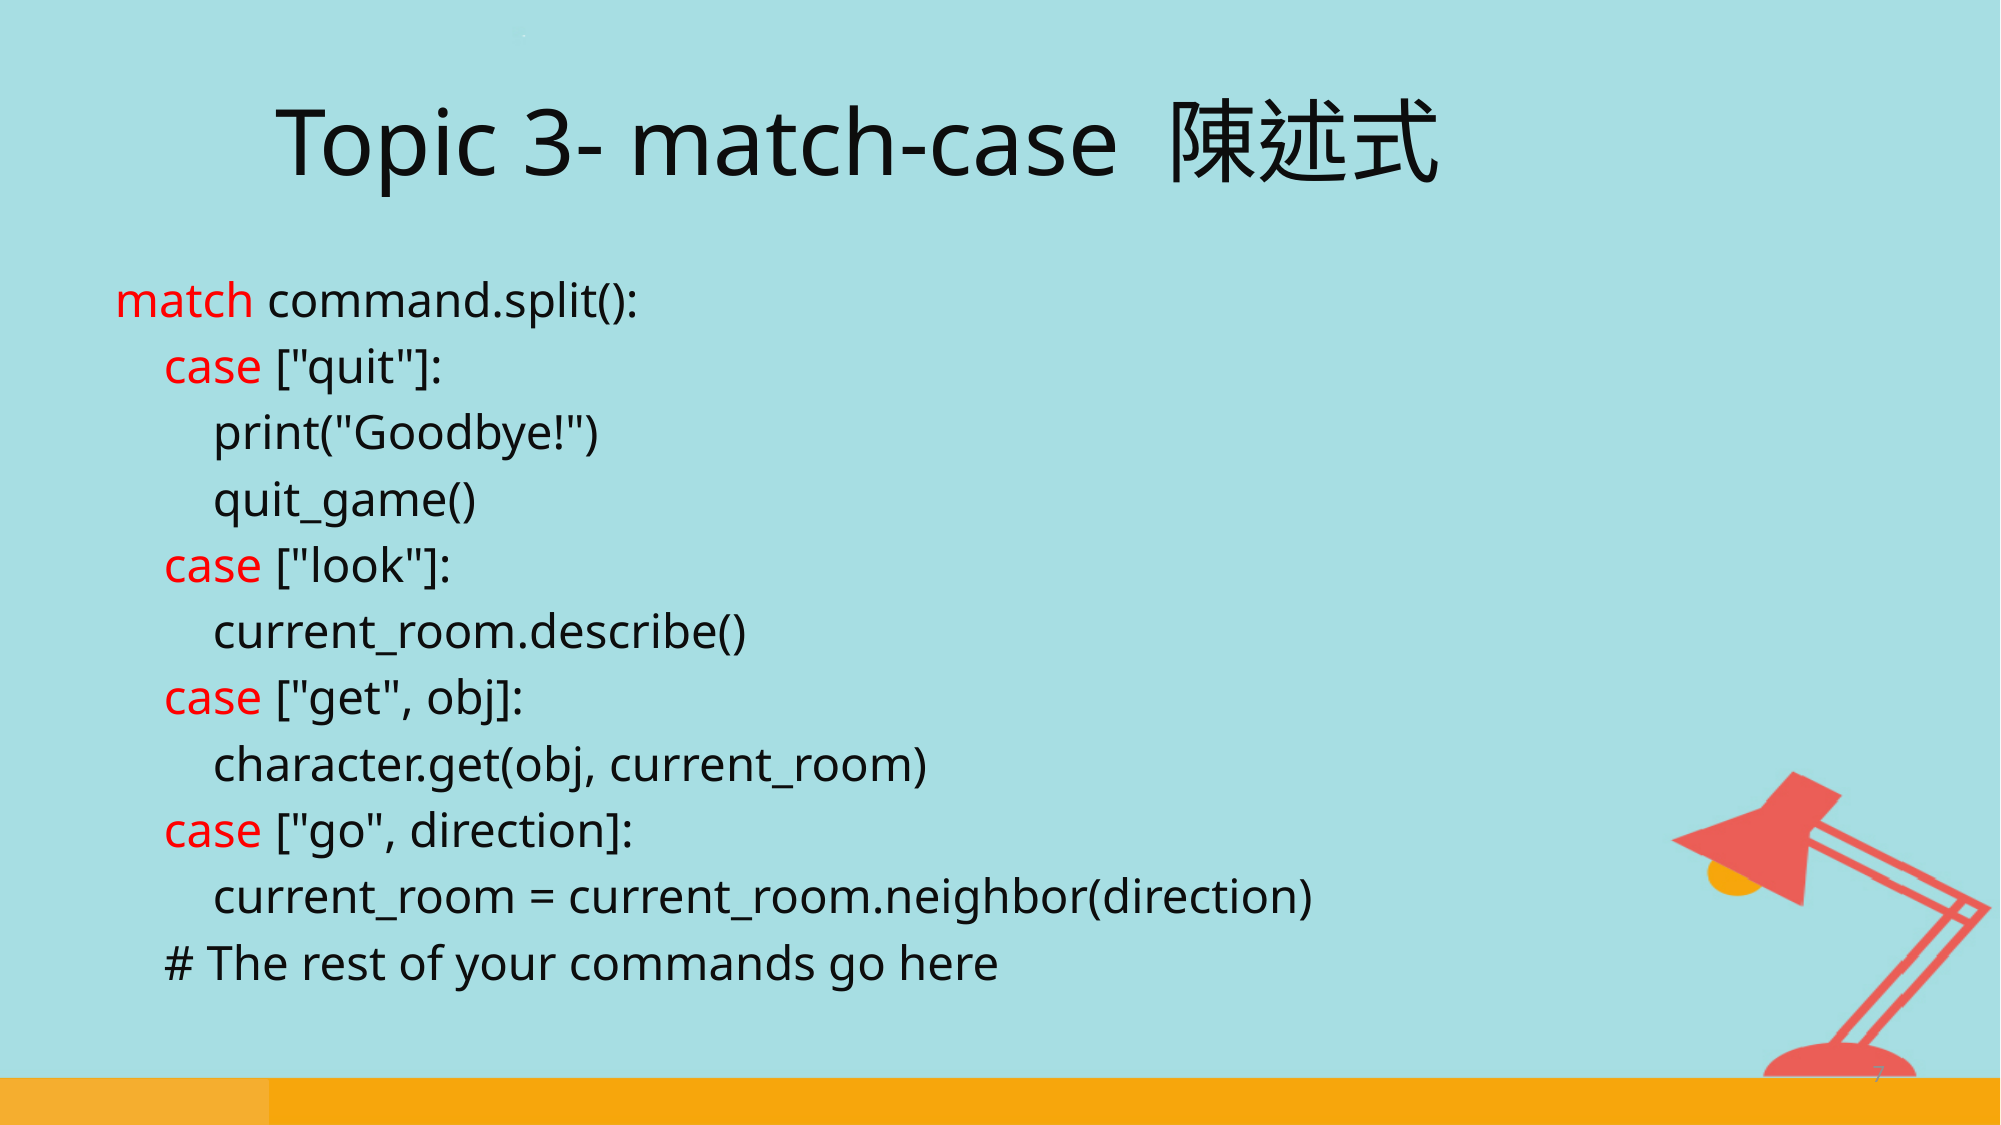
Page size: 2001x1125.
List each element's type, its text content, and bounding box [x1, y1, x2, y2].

slide_number 7 [1433, 1042, 1900, 1103]
title Topic 3- match-case 陳述式 [99, 45, 1617, 233]
list match command.split(): case ["quit"]: print("Goodbye!") quit_game() case ["look"]: current_room.describe() case ["get", obj]: character.get(obj, current_room) case ["go", direction]: current_room = current_room.neighbor(direction) # The rest of your commands go here [99, 262, 1850, 1005]
picture [0, 0, 2001, 1125]
